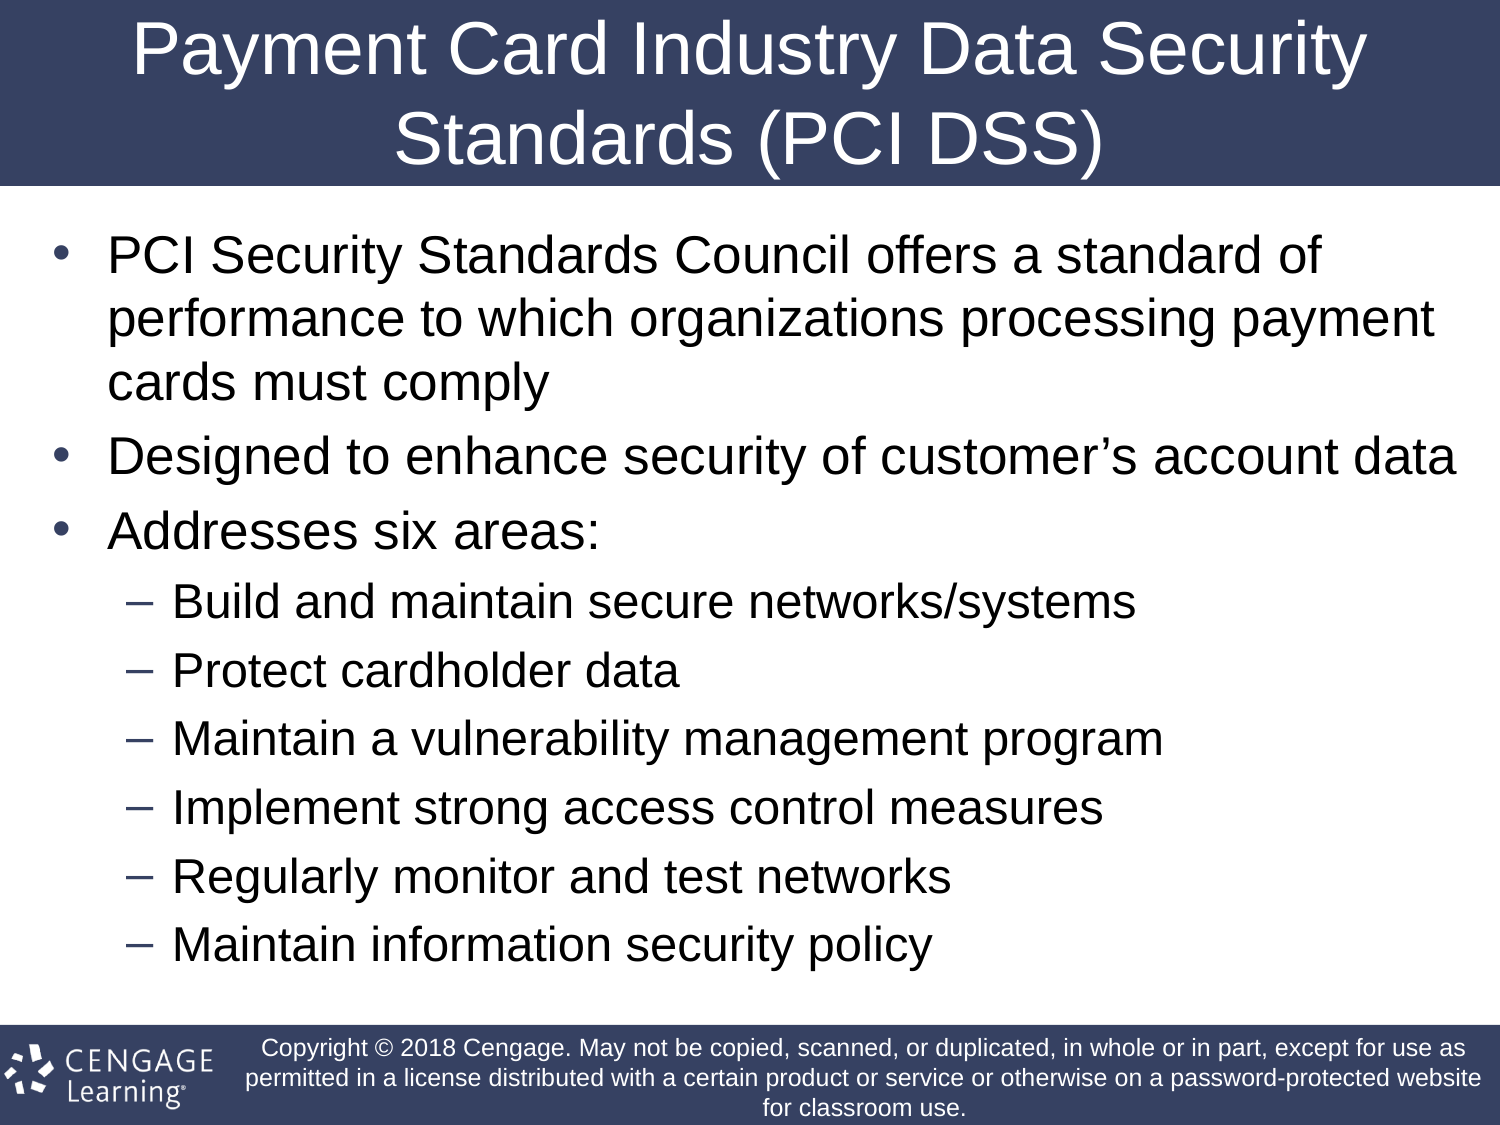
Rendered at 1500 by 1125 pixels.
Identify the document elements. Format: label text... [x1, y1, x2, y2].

title Payment Card Industry Data Security Standards (PCI DSS) [7, 4, 1493, 176]
picture [0, 1040, 216, 1113]
list PCI Security Standards Council offers a standard of performance to which organizations processing payment cards must comply Designed to enhance security of customer’s account data Addresses six areas: Build and maintain secure networks/systems Protect cardholder data Maintain a vulnerability management program Implement strong access control measures Regularly monitor and test networks Maintain information security policy [37, 212, 1475, 1005]
